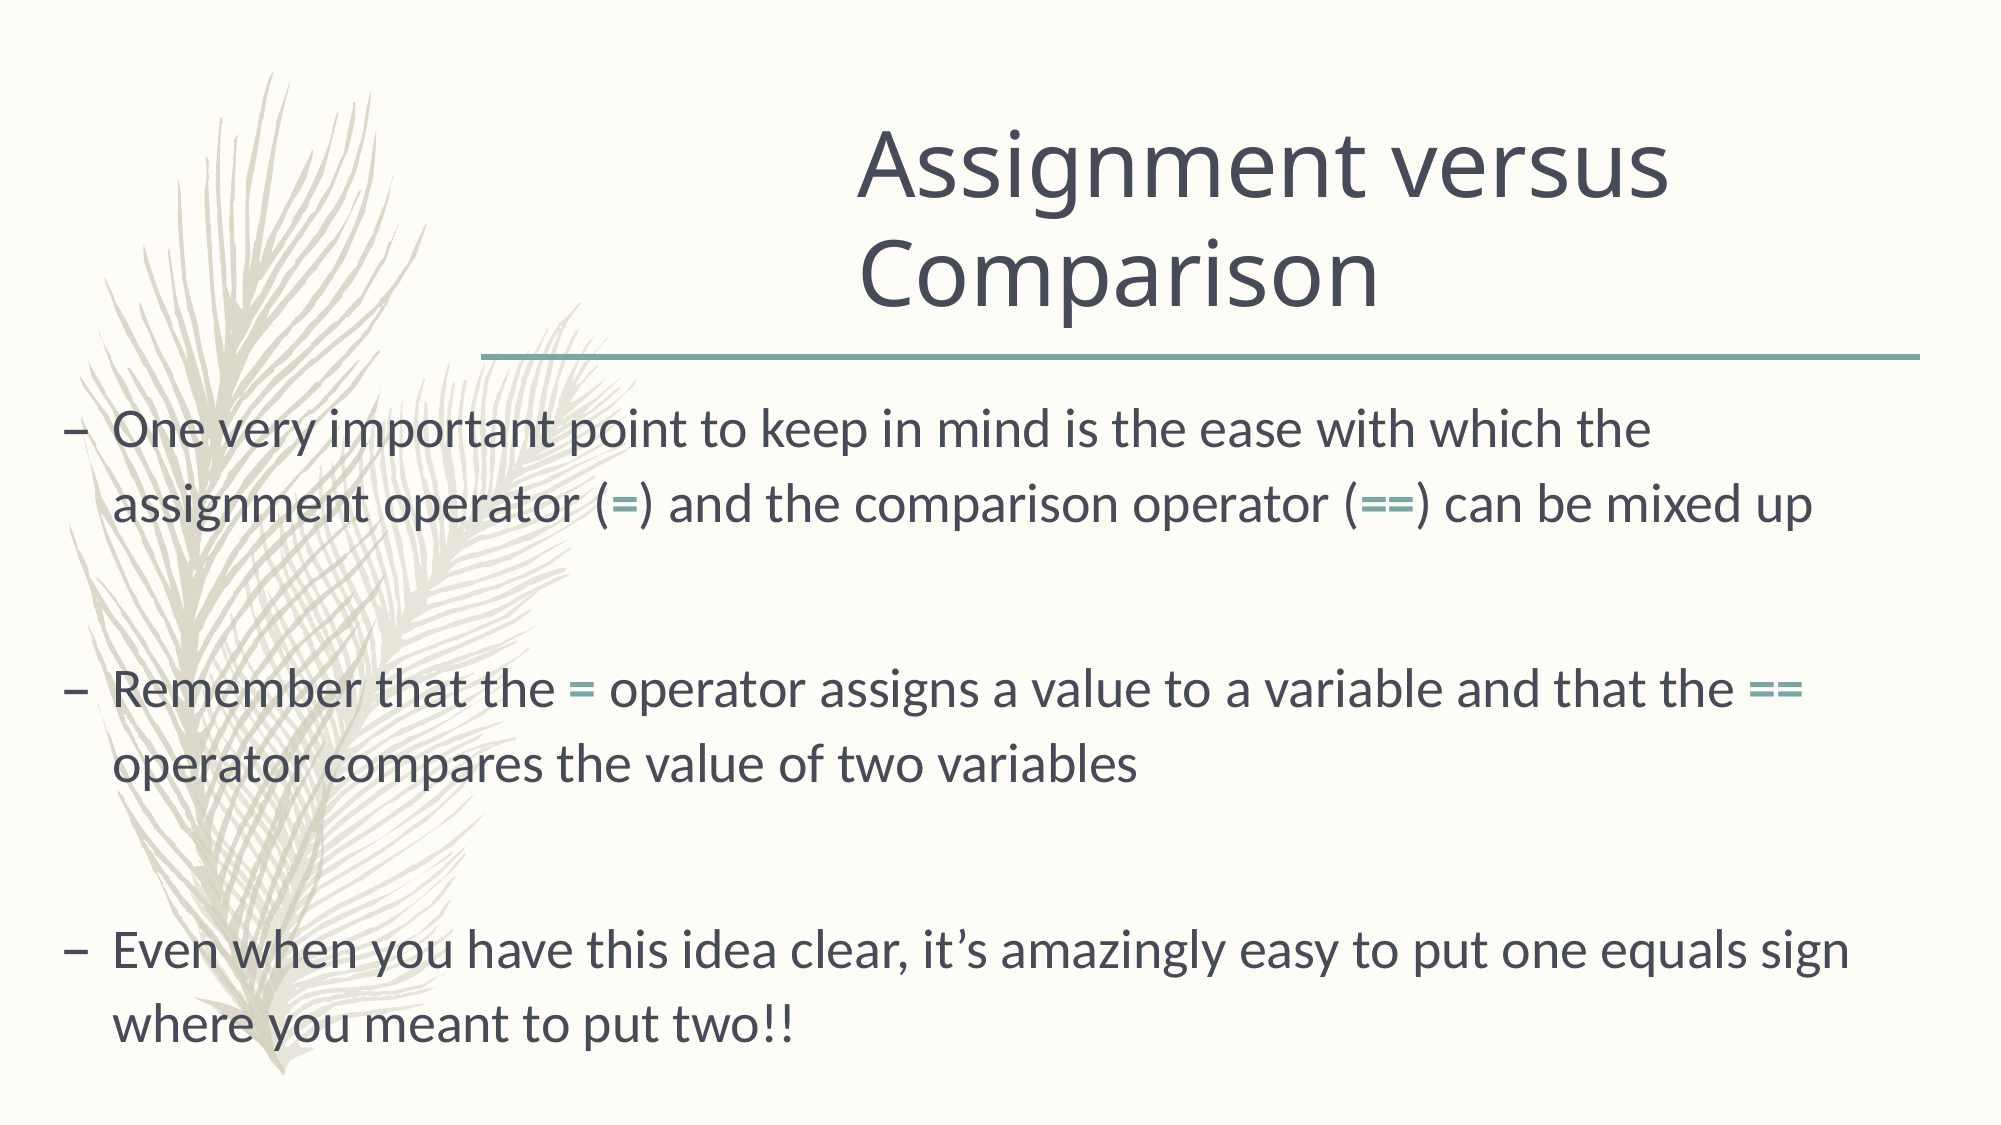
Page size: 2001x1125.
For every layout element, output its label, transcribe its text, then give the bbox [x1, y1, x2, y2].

list One very important point to keep in mind is the ease with which the assignment operator (=) and the comparison operator (==) can be mixed up Remember that the = operator assigns a value to a variable and that the == operator compares the value of two variables Even when you have this idea clear, it’s amazingly easy to put one equals sign where you meant to put two!! [47, 377, 1925, 1065]
title Assignment versus Comparison [692, 102, 1912, 350]
